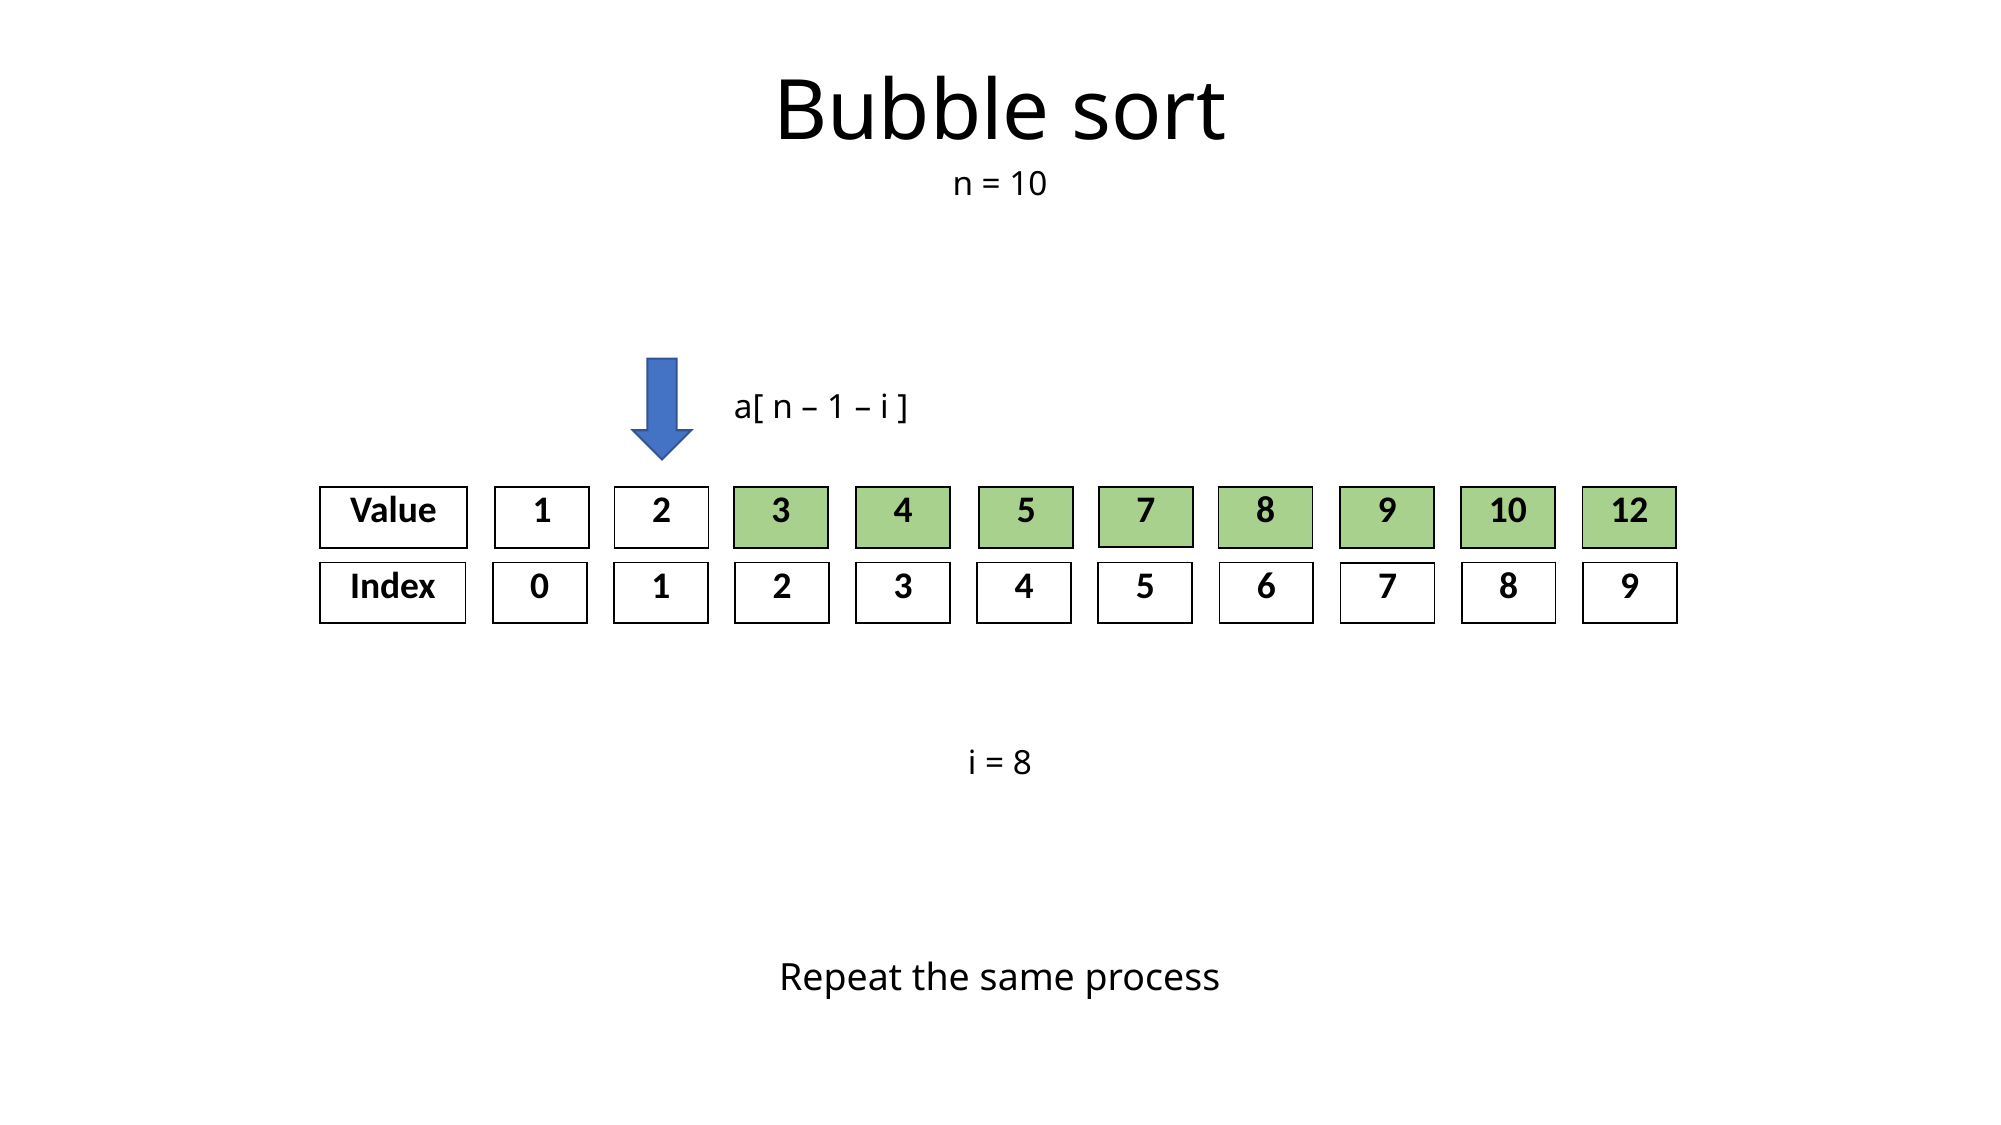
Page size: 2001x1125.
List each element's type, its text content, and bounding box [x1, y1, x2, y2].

table_header 5 [980, 488, 1072, 547]
table_header 7 [1341, 564, 1434, 622]
table_header 4 [857, 488, 949, 547]
table_header 7 [1100, 488, 1192, 546]
table_header 4 [978, 563, 1070, 622]
text_box Bubble sort [758, 48, 1242, 164]
table_header 3 [735, 488, 827, 547]
text_box n = 10 [937, 154, 1063, 210]
table_header 1 [496, 488, 588, 547]
table_header 12 [1583, 488, 1675, 547]
text_box Repeat the same process [764, 945, 1236, 1006]
table_header 9 [1341, 488, 1433, 547]
table_header 0 [494, 563, 586, 622]
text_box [632, 358, 940, 460]
text_box i = 8 [953, 734, 1047, 789]
table_header Value [321, 488, 466, 547]
table_header 8 [1219, 488, 1312, 547]
table_header 2 [736, 563, 828, 622]
table_header 9 [1584, 563, 1676, 622]
table_header 5 [1099, 563, 1191, 622]
table_header 8 [1463, 563, 1555, 622]
table_header 6 [1220, 563, 1312, 622]
table_header Index [321, 563, 465, 622]
table_header 1 [615, 563, 707, 622]
table_header 3 [857, 563, 949, 622]
table_header 10 [1462, 488, 1554, 547]
table_header 2 [615, 488, 708, 547]
